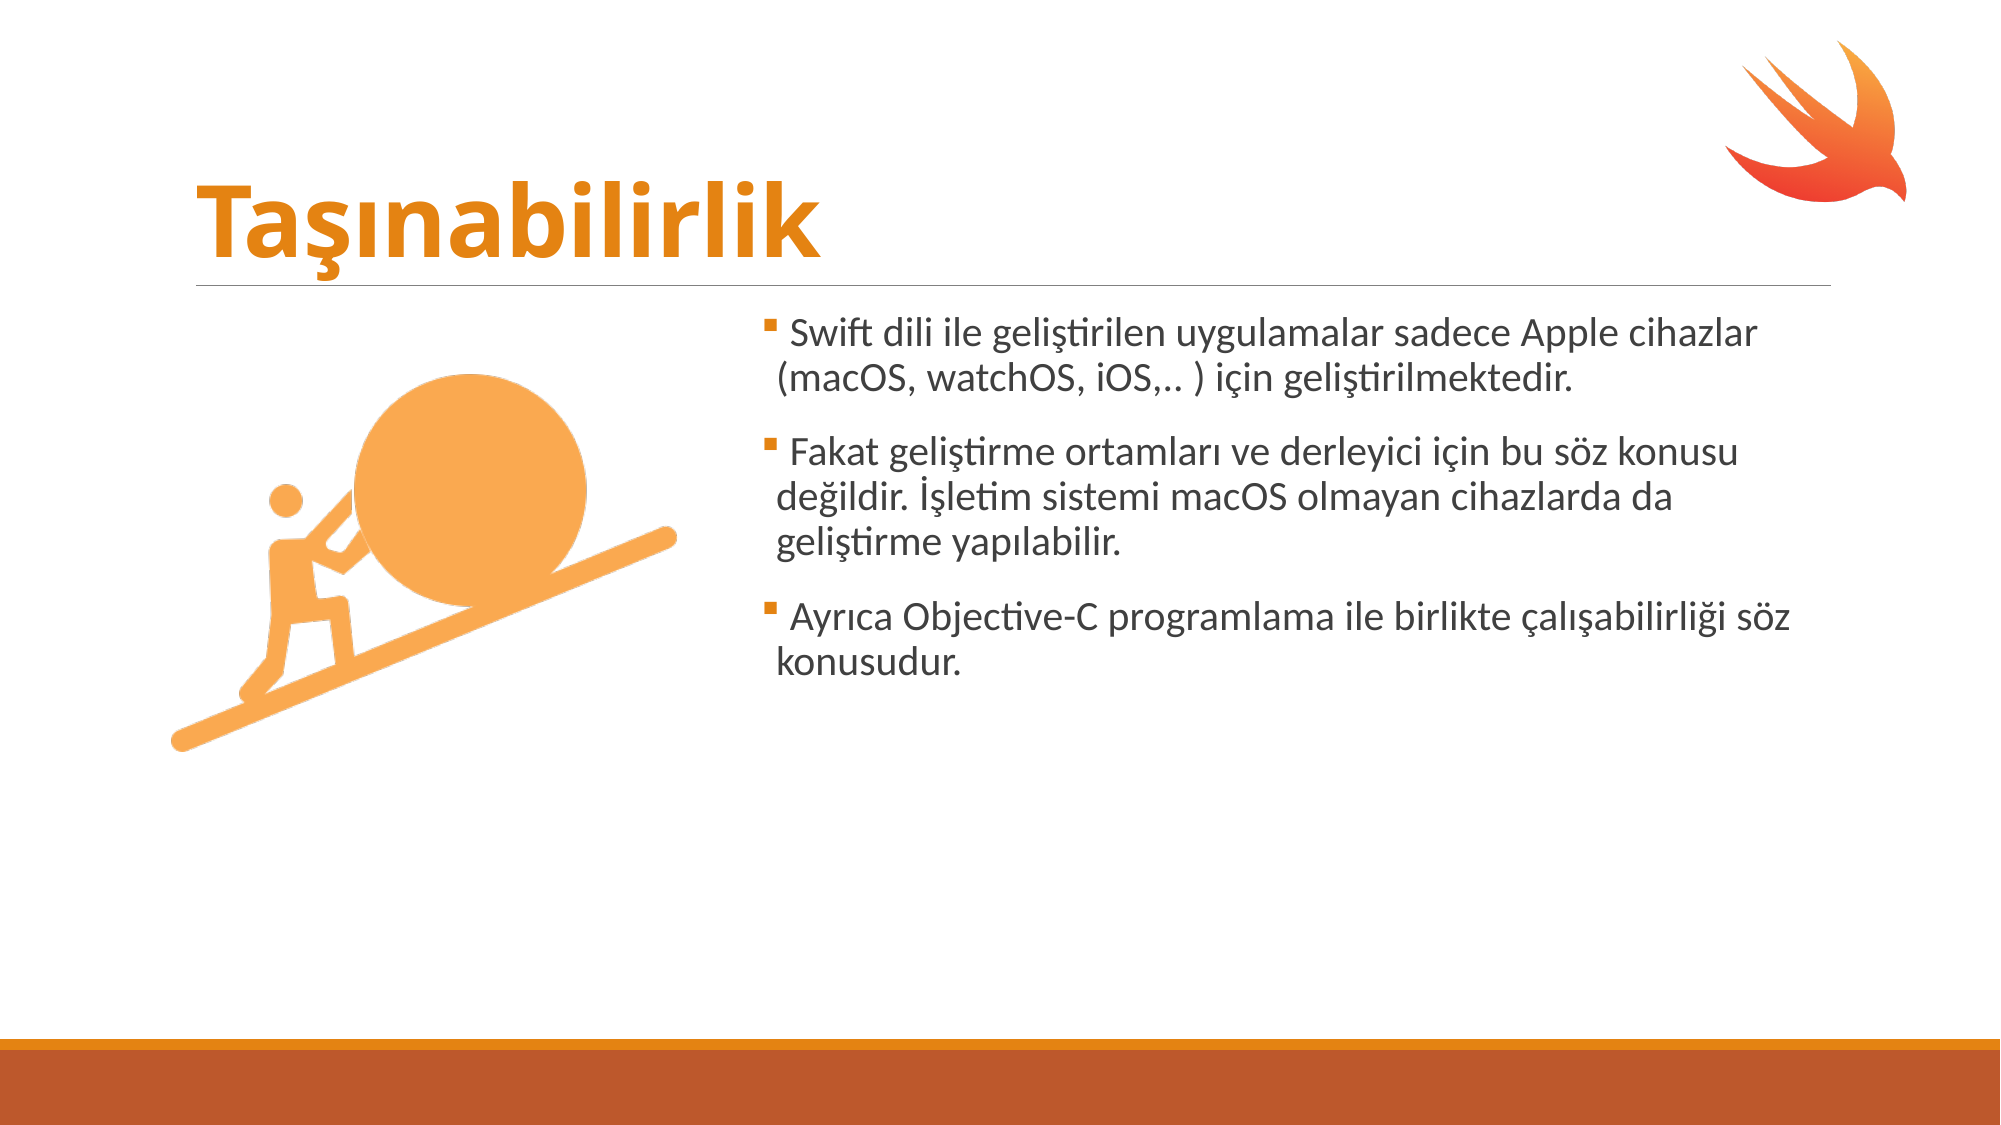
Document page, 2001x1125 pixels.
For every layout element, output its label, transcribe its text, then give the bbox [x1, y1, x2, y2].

list Swift dili ile geliştirilen uygulamalar sadece Apple cihazlar (macOS, watchOS, iOS,.. ) için geliştirilmektedir. Fakat geliştirme ortamları ve derleyici için bu söz konusu değildir. İşletim sistemi macOS olmayan cihazlarda da geliştirme yapılabilir. Ayrıca Objective-C programlama ile birlikte çalışabilirliği söz konusudur. [761, 302, 1830, 963]
title Taşınabilirlik [180, 47, 1830, 285]
picture [169, 372, 679, 753]
picture [1721, 24, 1911, 213]
